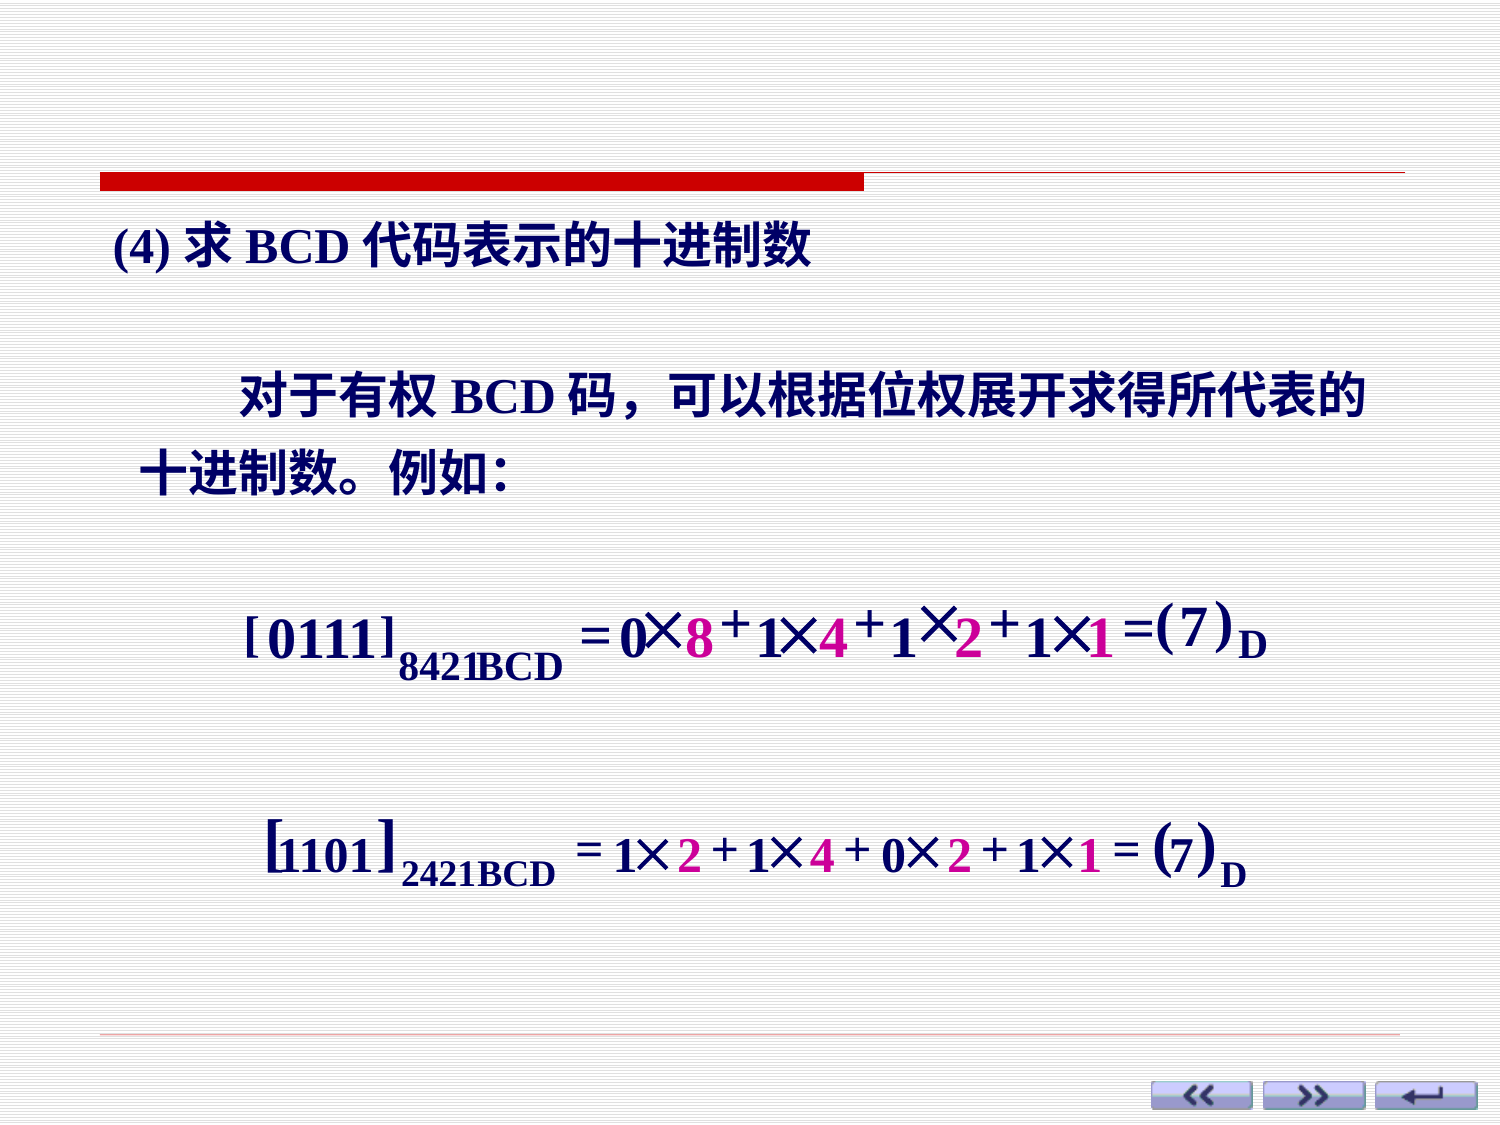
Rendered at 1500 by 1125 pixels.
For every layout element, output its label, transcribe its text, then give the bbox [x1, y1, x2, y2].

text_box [579, 582, 1116, 669]
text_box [1122, 583, 1269, 724]
picture [1375, 1081, 1478, 1110]
text_box 对于有权BCD码，可以根据位权展开求得所代表的十进制数。例如： [123, 337, 1425, 509]
picture [1151, 1081, 1253, 1110]
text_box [261, 724, 1334, 988]
picture [1263, 1081, 1366, 1110]
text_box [223, 600, 565, 699]
text_box (4)求BCD代码表示的十进制数 [97, 205, 828, 281]
